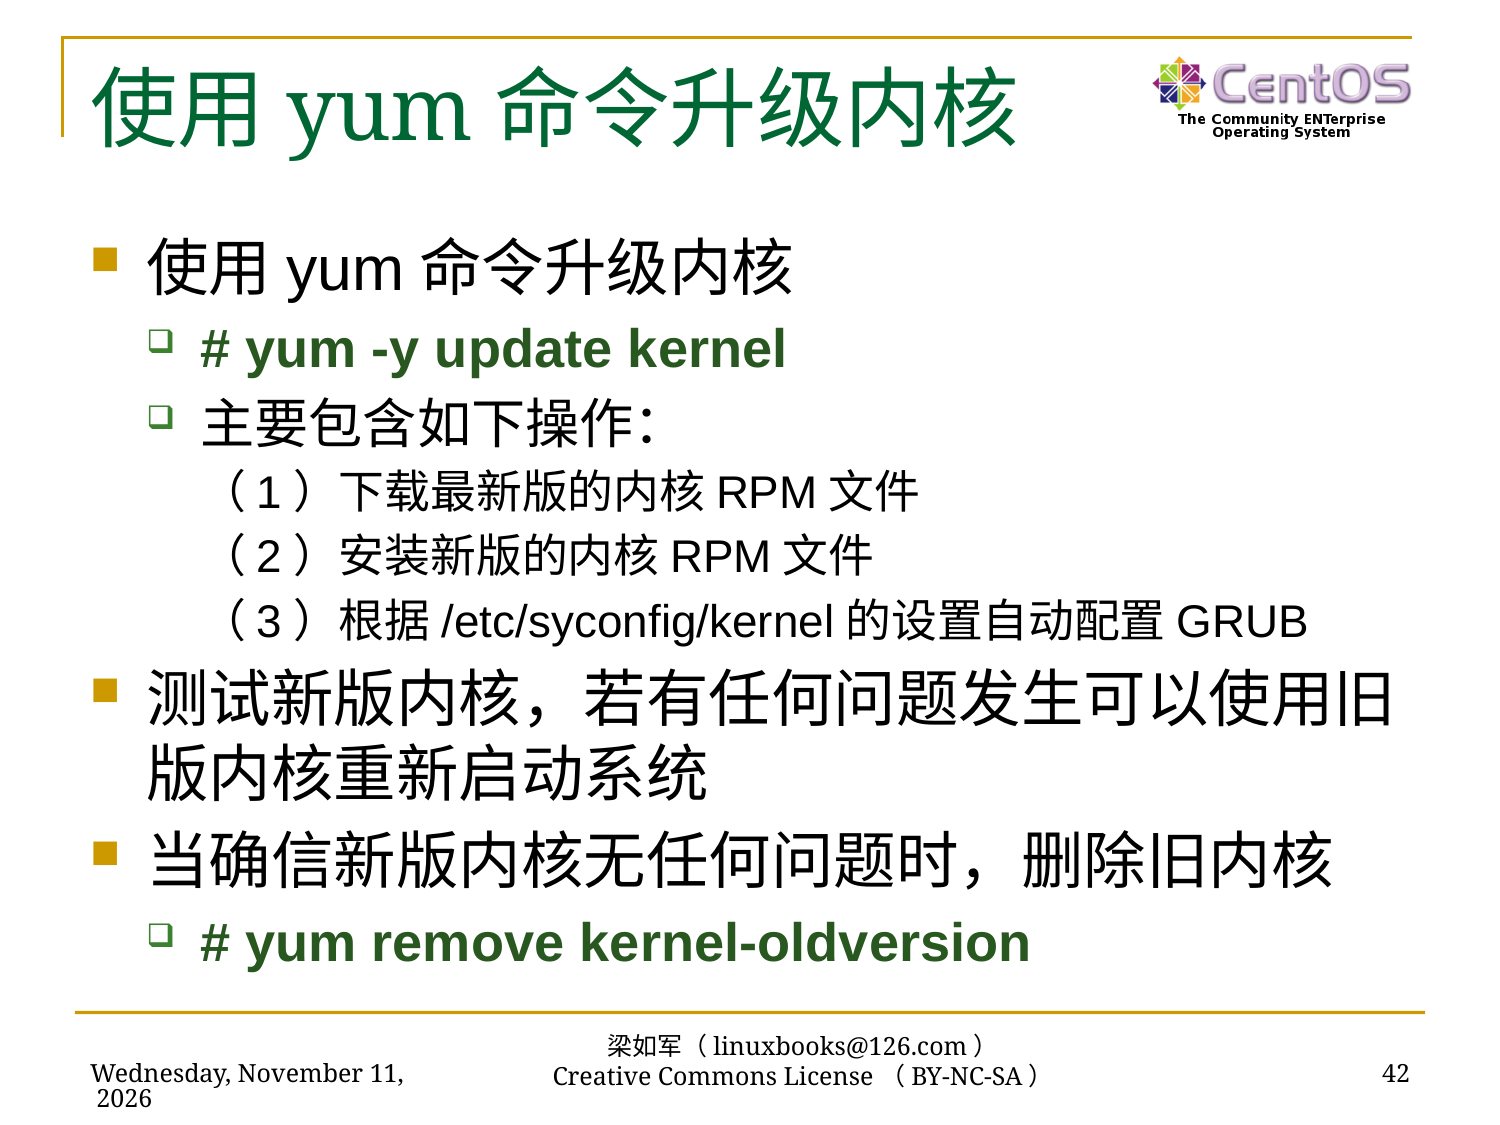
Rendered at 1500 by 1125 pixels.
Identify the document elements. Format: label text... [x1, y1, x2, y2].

list 使用yum命令升级内核 # yum -y update kernel 主要包含如下操作： （1）下载最新版的内核RPM文件 （2）安装新版的内核RPM文件 （3）根据/etc/syconfig/kernel的设置自动配置GRUB 测试新版内核，若有任何问题发生可以使用旧版内核重新启动系统 当确信新版内核无任何问题时，删除旧内核 # yum remove kernel-oldversion [74, 219, 1426, 1006]
slide_number 42 [1074, 1023, 1426, 1100]
title 使用yum命令升级内核 [74, 45, 1426, 219]
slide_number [74, 1023, 426, 1100]
footer 梁如军（linuxbooks@126.com） Creative Commons License（BY-NC-SA） [359, 1022, 1247, 1099]
